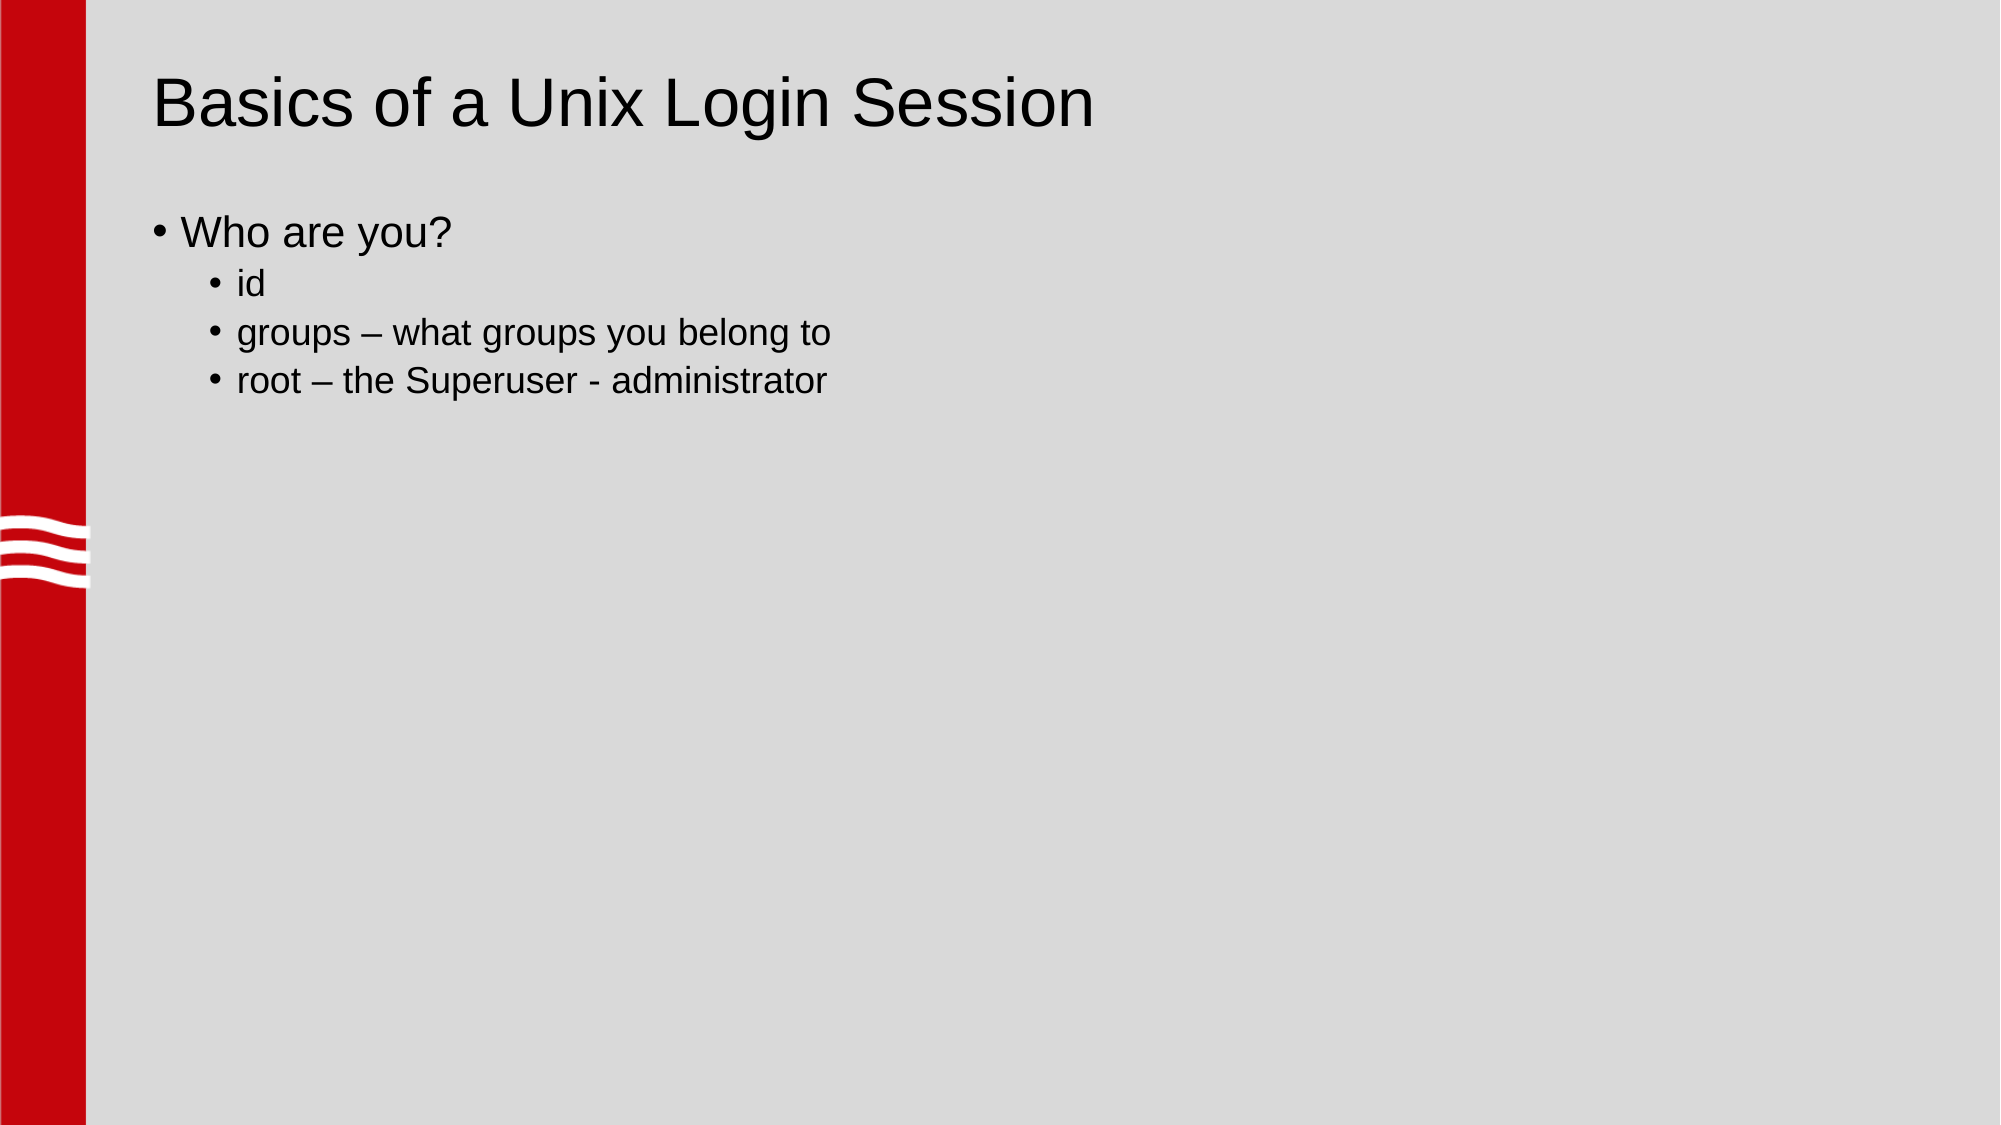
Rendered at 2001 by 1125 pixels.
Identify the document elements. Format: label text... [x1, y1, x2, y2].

list Who are you? id groups – what groups you belong to root – the Superuser - administrator [137, 201, 1863, 1031]
title Basics of a Unix Login Session [137, 51, 1863, 157]
picture [0, 0, 2000, 1125]
